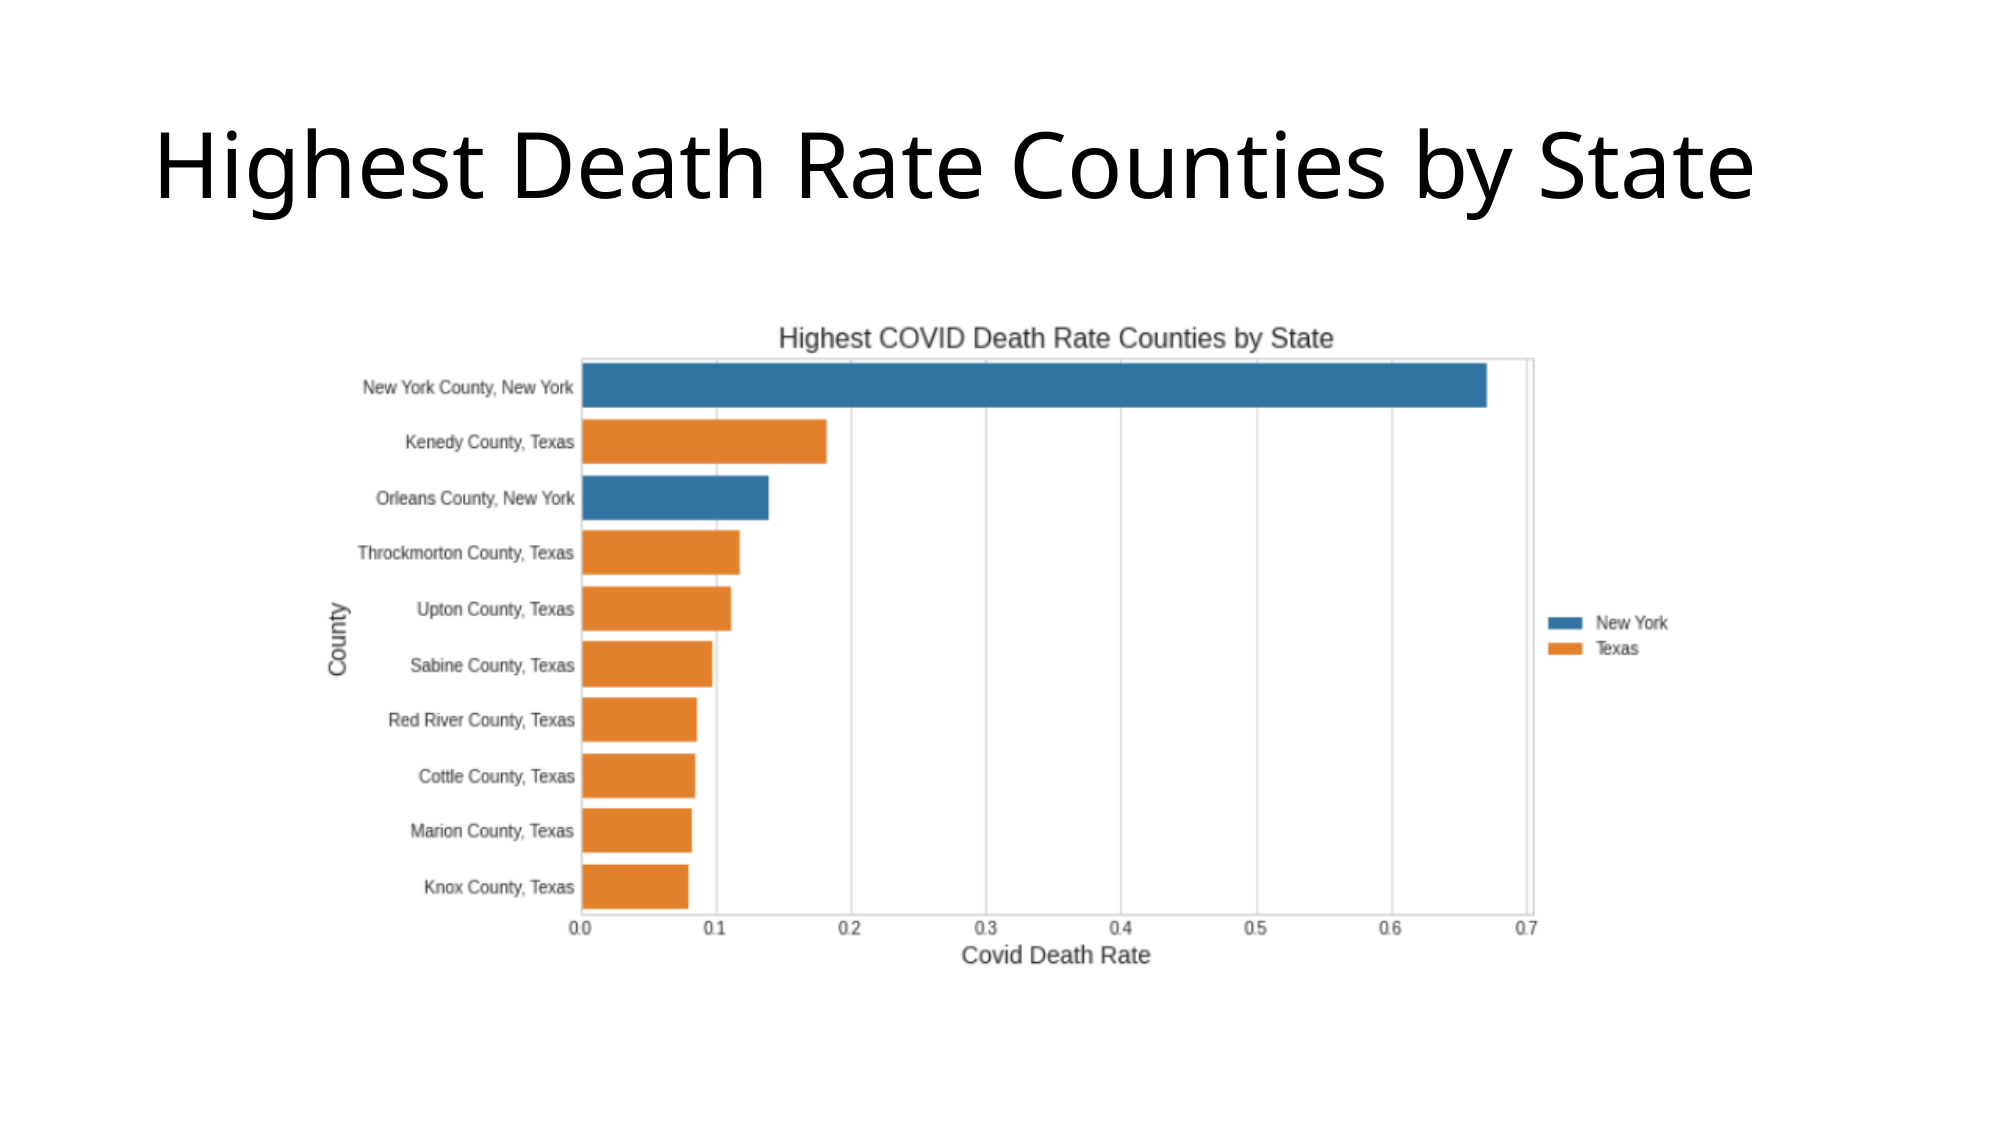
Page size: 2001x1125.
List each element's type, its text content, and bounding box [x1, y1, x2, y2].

title Highest Death Rate Counties by State [137, 59, 1863, 278]
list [301, 314, 1699, 998]
